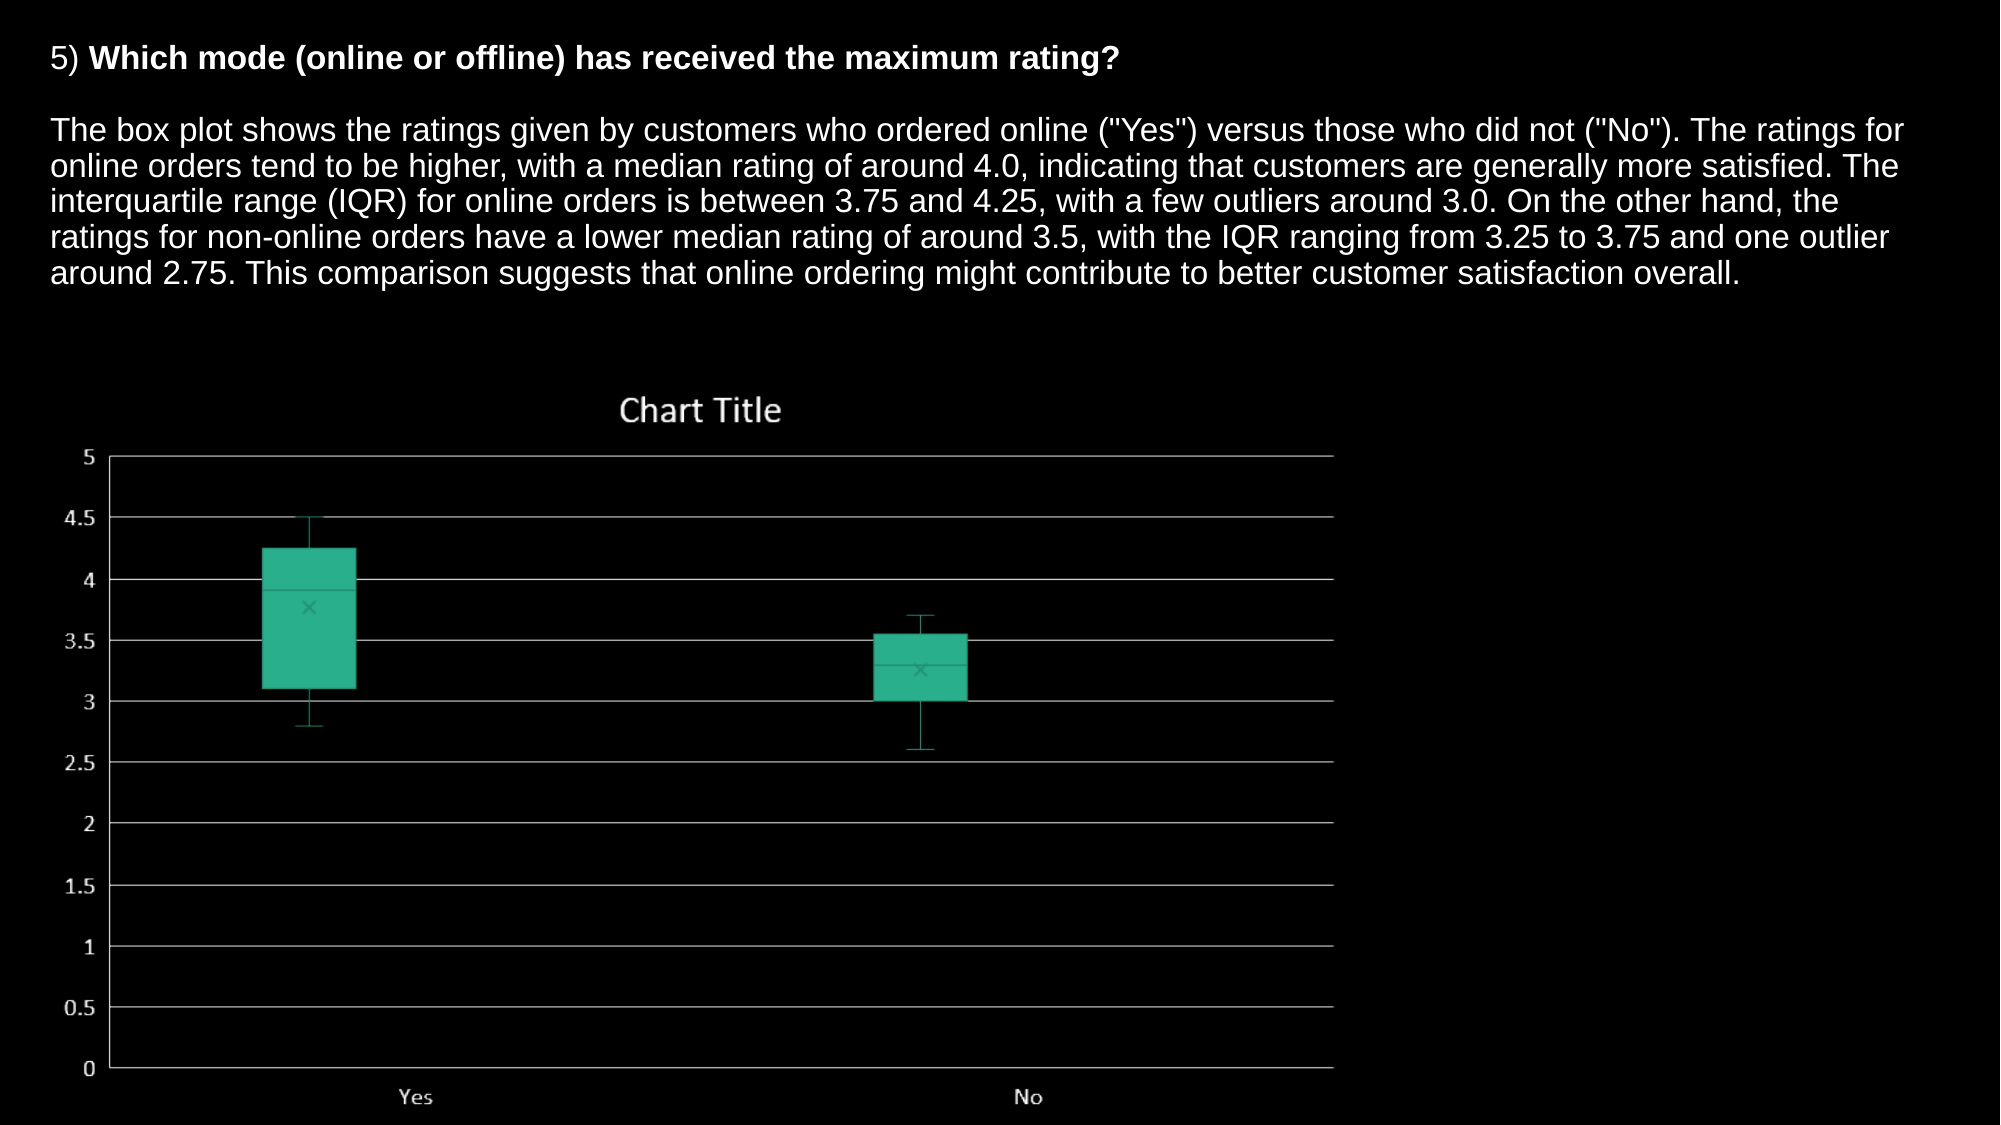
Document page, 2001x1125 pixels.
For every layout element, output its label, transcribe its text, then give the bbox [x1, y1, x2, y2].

title 5) Which mode (online or offline) has received the maximum rating? The box plot shows the ratings given by customers who ordered online ("Yes") versus those who did not ("No"). The ratings for online orders tend to be higher, with a median rating of around 4.0, indicating that customers are generally more satisfied. The interquartile range (IQR) for online orders is between 3.75 and 4.25, with a few outliers around 3.0. On the other hand, the ratings for non-online orders have a lower median rating of around 3.5, with the IQR ranging from 3.25 to 3.75 and one outlier around 2.75. This comparison suggests that online ordering might contribute to better customer satisfaction overall. [34, 97, 1966, 236]
picture [53, 376, 1352, 1125]
